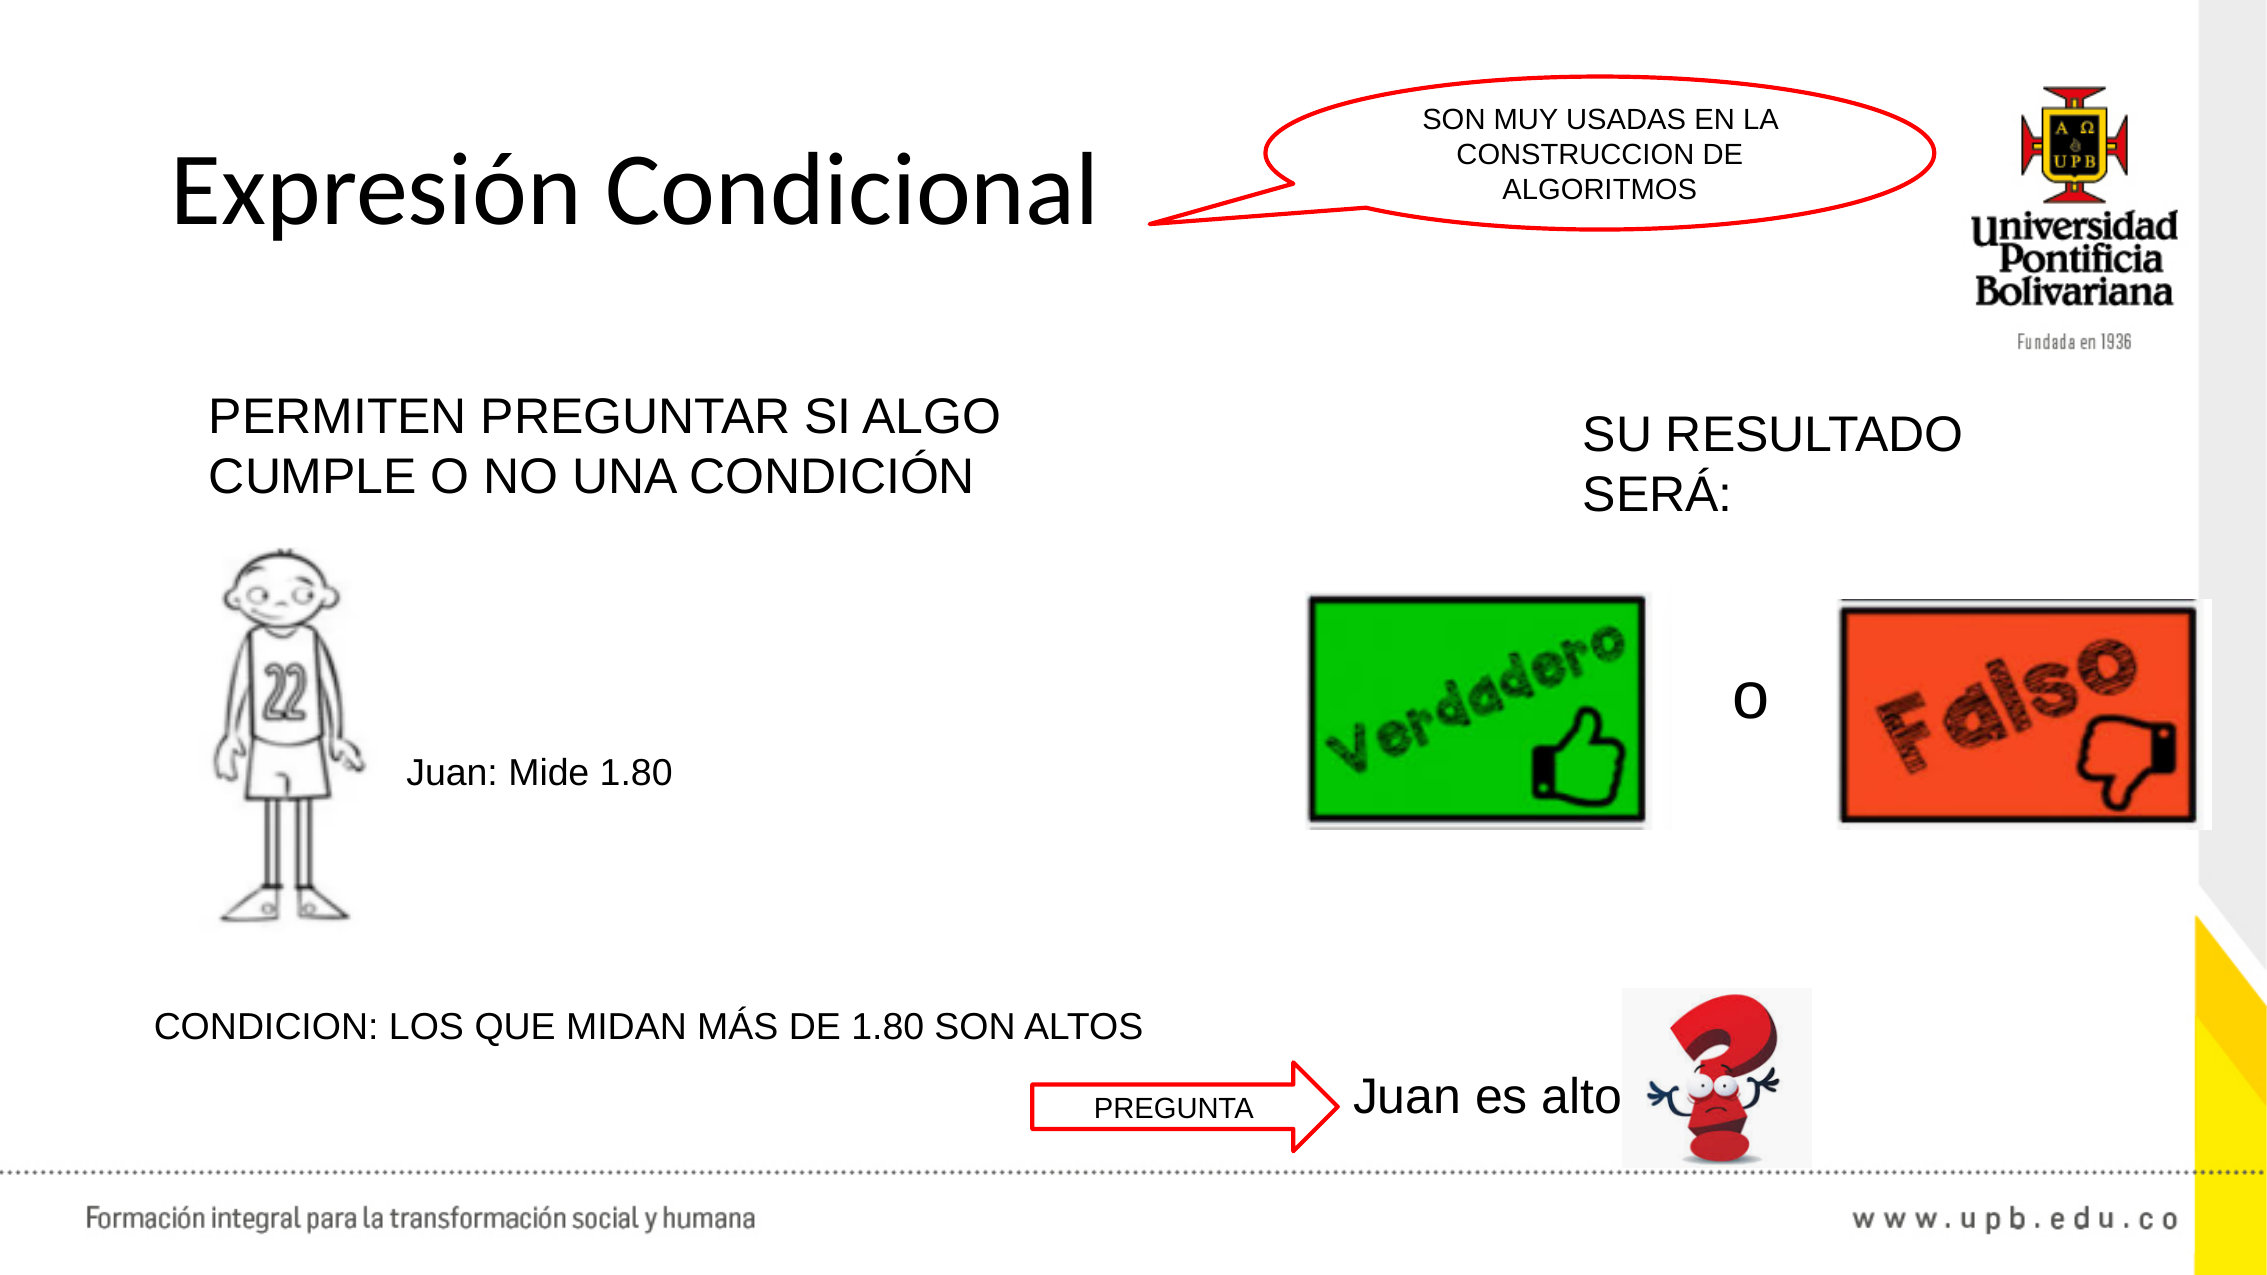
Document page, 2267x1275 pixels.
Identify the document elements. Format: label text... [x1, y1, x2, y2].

text_box o [1717, 644, 1785, 739]
text_box CONDICION: LOS QUE MIDAN MÁS DE 1.80 SON ALTOS [139, 994, 1160, 1055]
text_box Juan: Mide 1.80 [396, 740, 741, 800]
text_box SU RESULTADO SERÁ: [1568, 393, 2021, 529]
text_box PREGUNTA [1030, 1060, 1340, 1154]
text_box PERMITEN PREGUNTAR SI ALGO CUMPLE O NO UNA CONDICIÓN [194, 376, 1168, 511]
title Expresión Condicional [155, 67, 2111, 315]
text_box SON MUY USADAS EN LA CONSTRUCCION DE ALGORITMOS [1147, 74, 1937, 232]
picture [0, 0, 2267, 1275]
text_box Juan es alto [1338, 1056, 1617, 1131]
